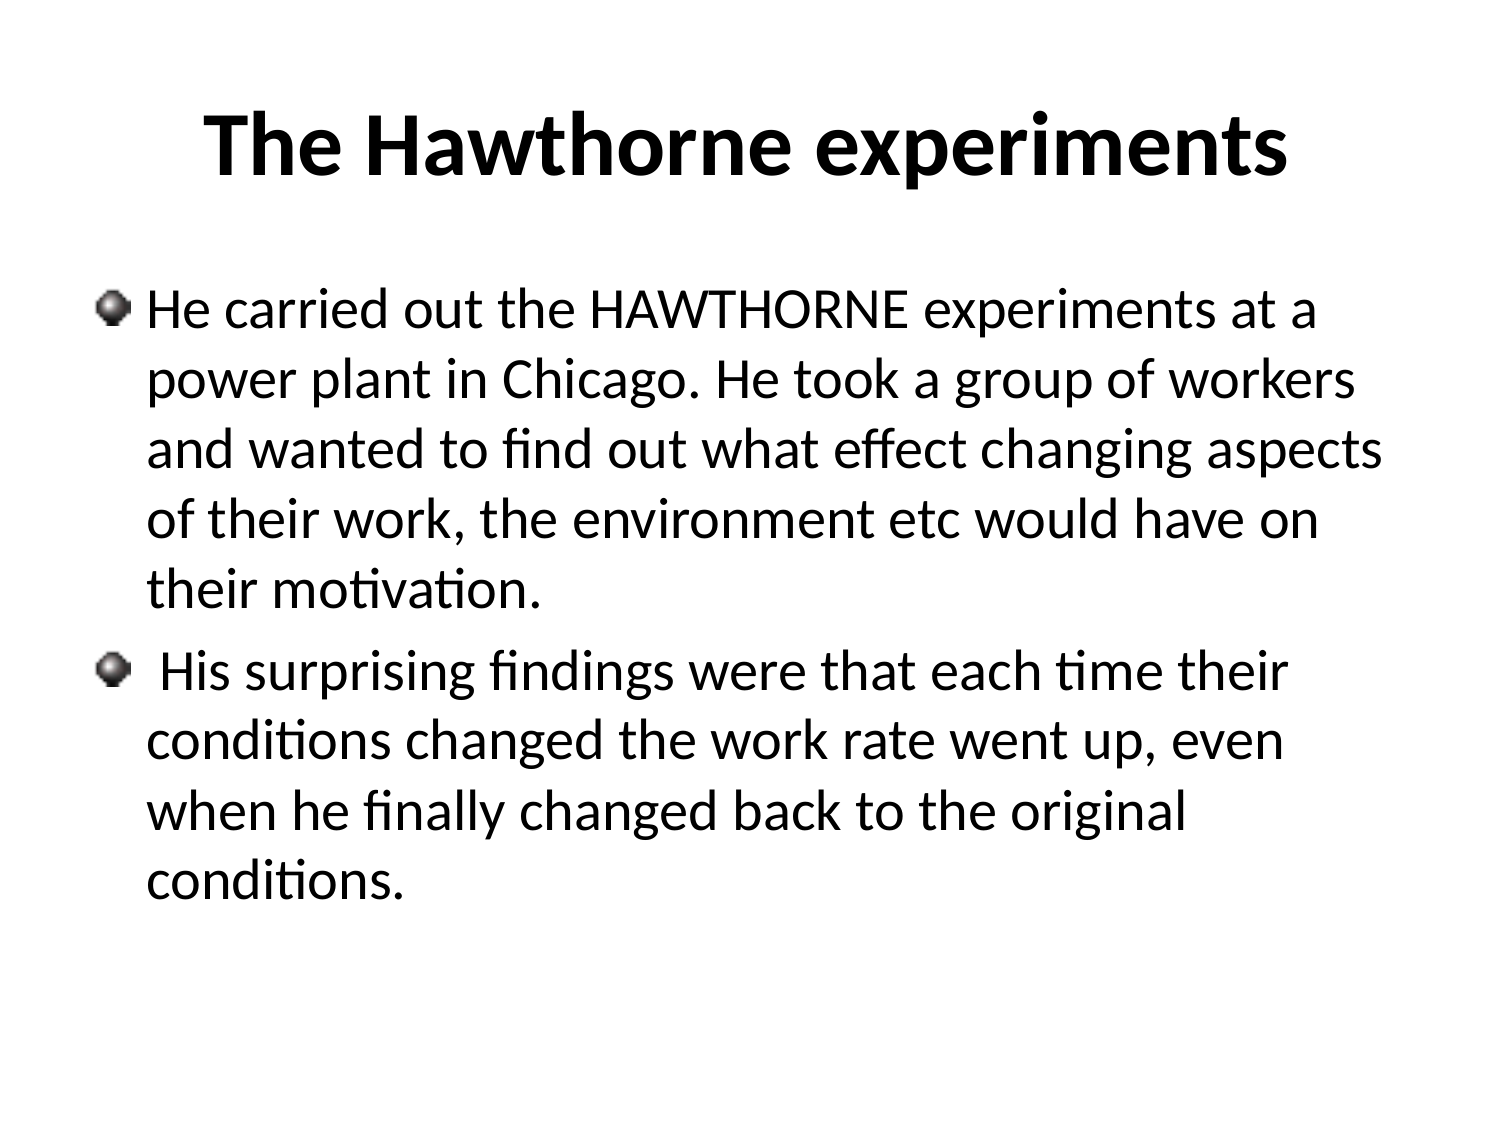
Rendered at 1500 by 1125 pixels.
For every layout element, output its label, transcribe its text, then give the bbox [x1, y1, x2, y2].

picture [90, 284, 131, 326]
picture [90, 646, 131, 687]
list He carried out the HAWTHORNE experiments at a power plant in Chicago. He took a group of workers and wanted to find out what effect changing aspects of their work, the environment etc would have on their motivation. His surprising findings were that each time their conditions changed the work rate went up, even when he finally changed back to the original conditions. [75, 262, 1425, 1005]
title The Hawthorne experiments [75, 45, 1425, 233]
